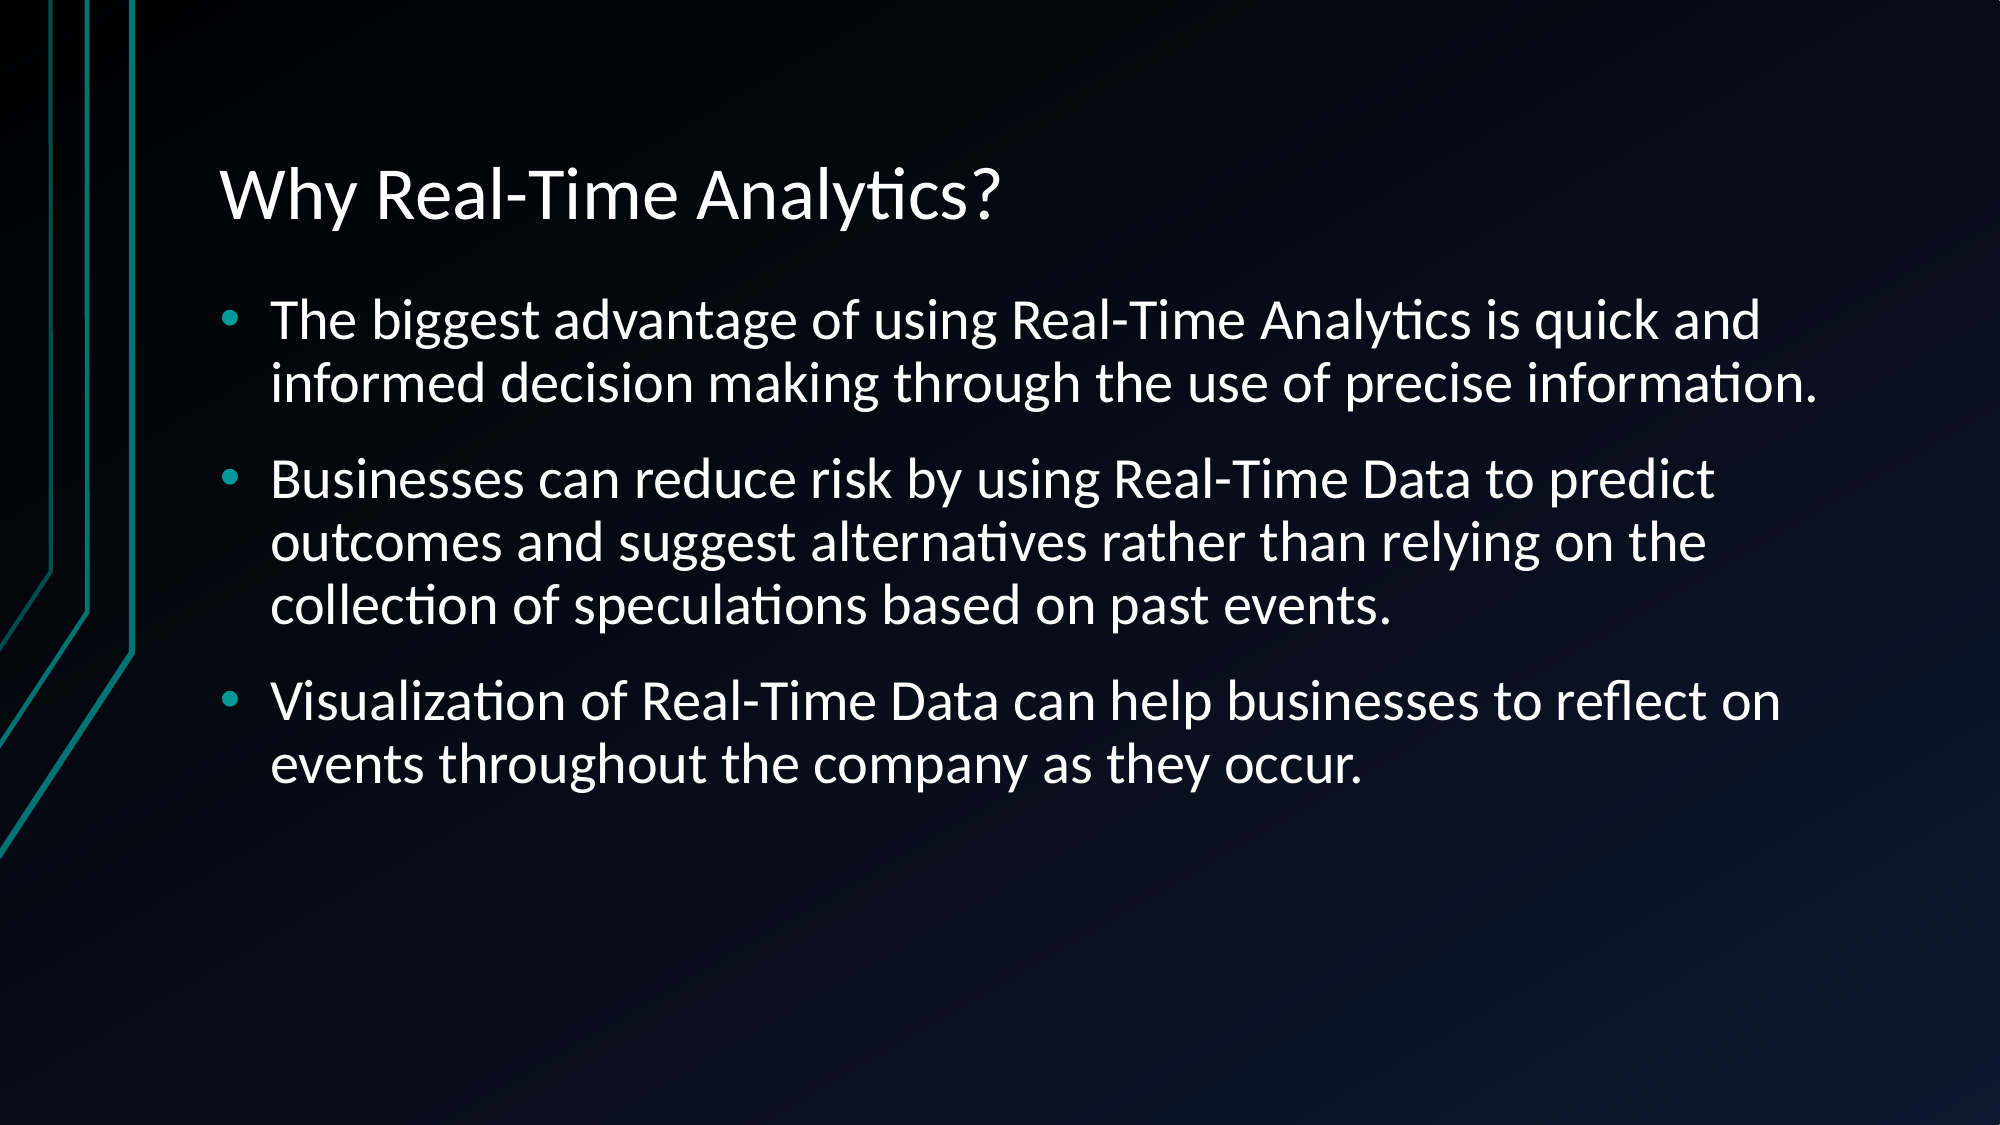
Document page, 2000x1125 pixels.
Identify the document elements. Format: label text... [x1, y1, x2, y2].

title Why Real-Time Analytics? [199, 45, 1900, 246]
list The biggest advantage of using Real-Time Analytics is quick and informed decision making through the use of precise information. Businesses can reduce risk by using Real-Time Data to predict outcomes and suggest alternatives rather than relying on the collection of speculations based on past events. Visualization of Real-Time Data can help businesses to reflect on events throughout the company as they occur. [199, 279, 1900, 1012]
